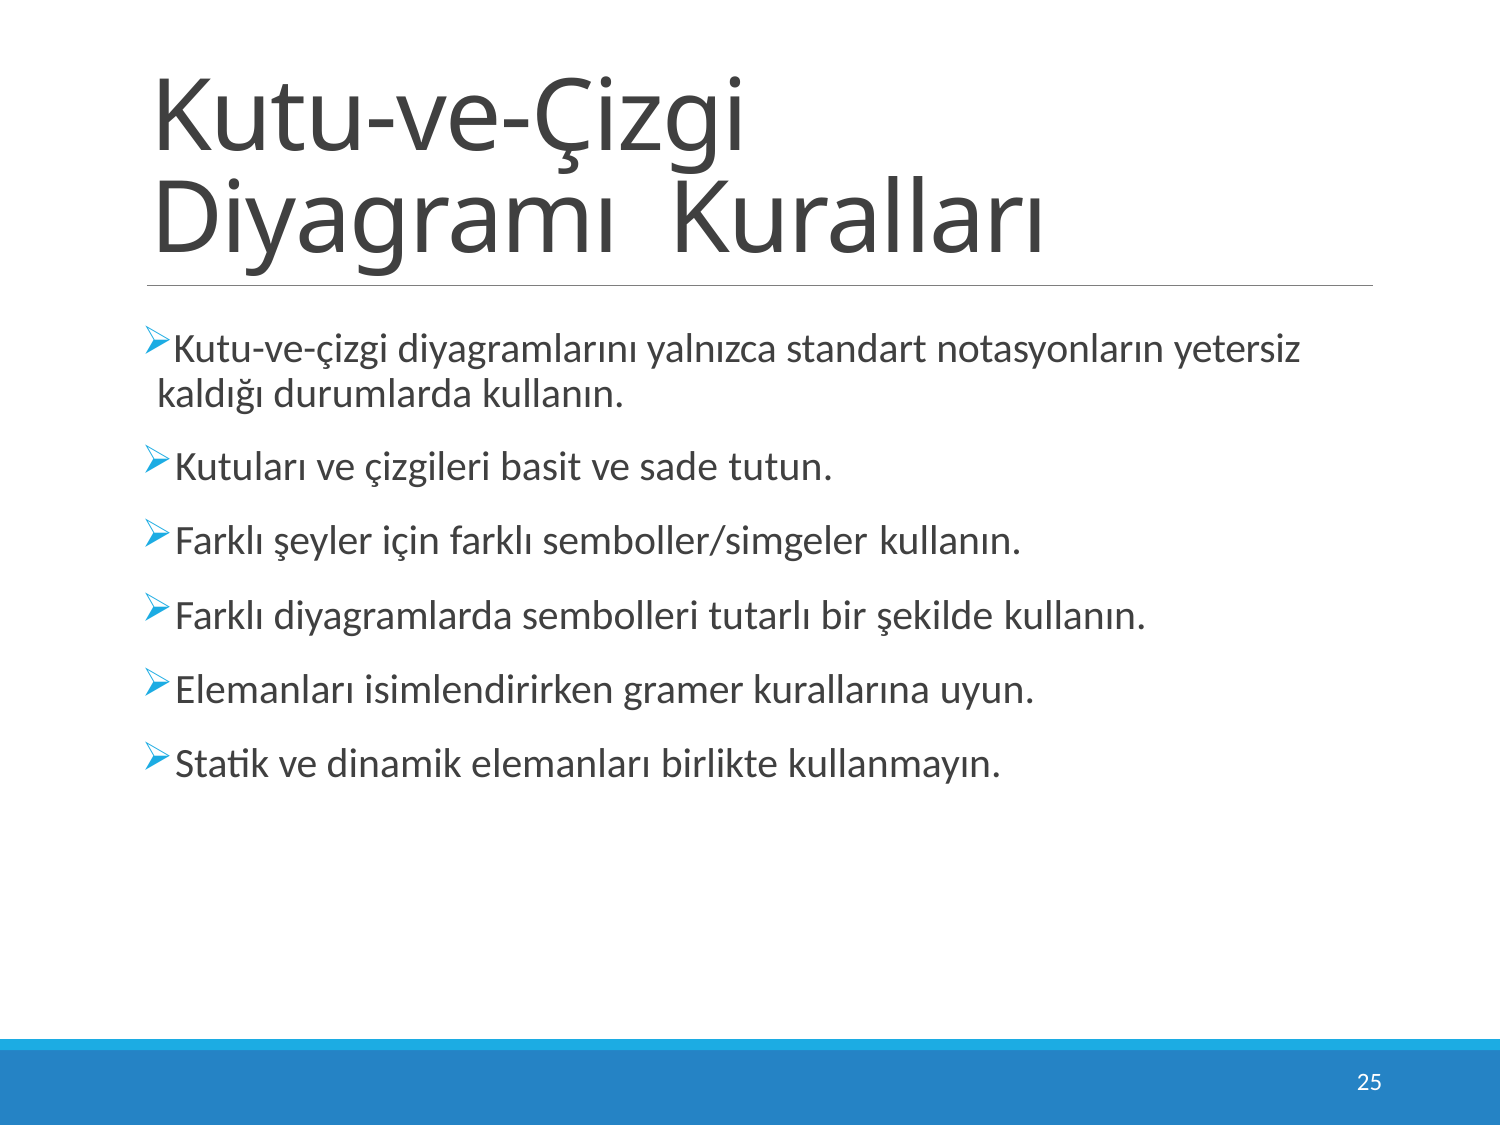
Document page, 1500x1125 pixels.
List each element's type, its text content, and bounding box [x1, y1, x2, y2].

text_box Kutu-ve-çizgi diyagramlarını yalnızca standart notasyonların yetersiz kaldığı durumlarda kullanın. Kutuları ve çizgileri basit ve sade tutun. Farklı şeyler için farklı semboller/simgeler kullanın. Farklı diyagramlarda sembolleri tutarlı bir şekilde kullanın. Elemanları isimlendirirken gramer kurallarına uyun. Statik ve dinamik elemanları birlikte kullanmayın. [139, 317, 1317, 786]
title Kutu-ve-Çizgi Diyagramı Kuralları [147, 48, 1074, 273]
slide_number 52 [1338, 1069, 1386, 1125]
